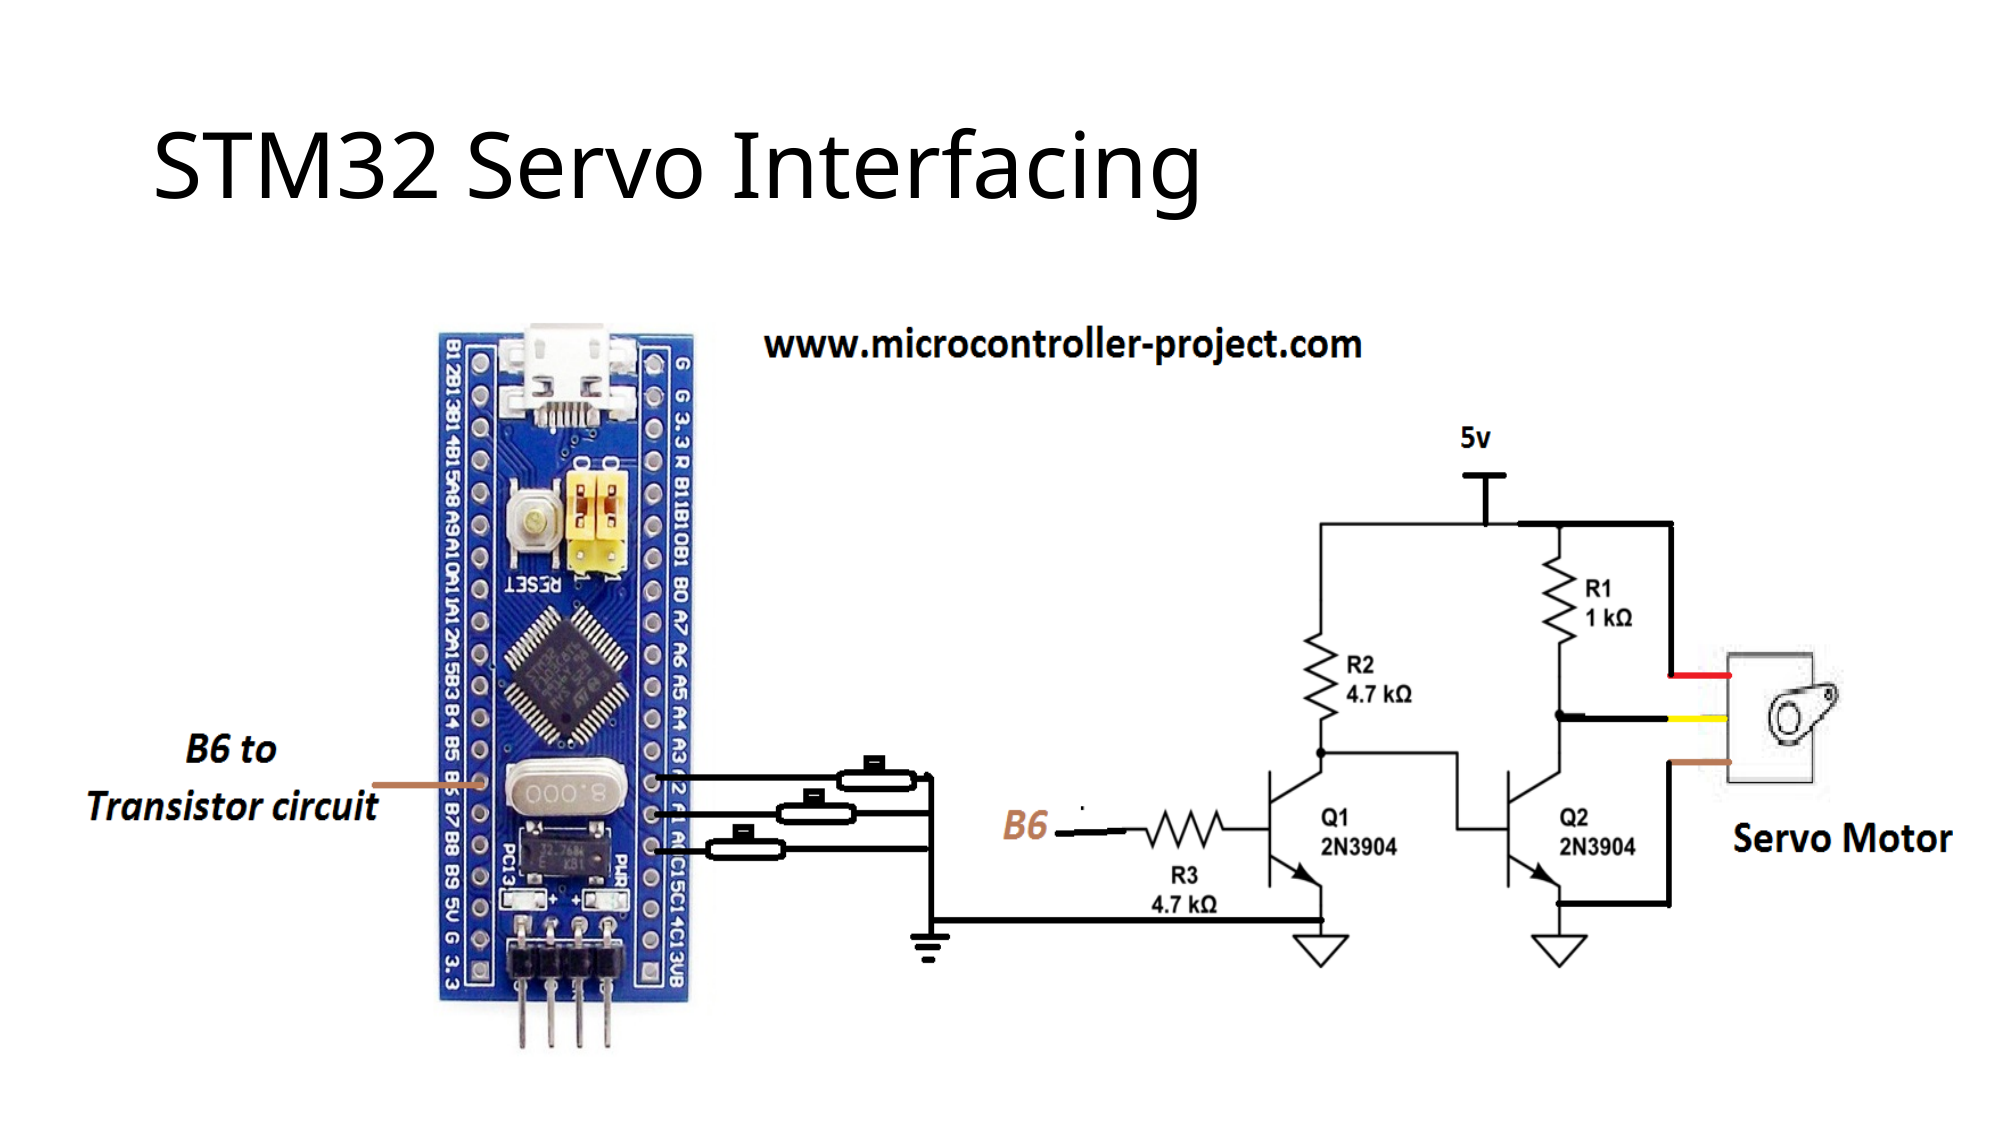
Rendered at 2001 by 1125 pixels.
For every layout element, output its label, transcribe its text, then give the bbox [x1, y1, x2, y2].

picture [76, 299, 1953, 1074]
title STM32 Servo Interfacing [137, 59, 1863, 278]
